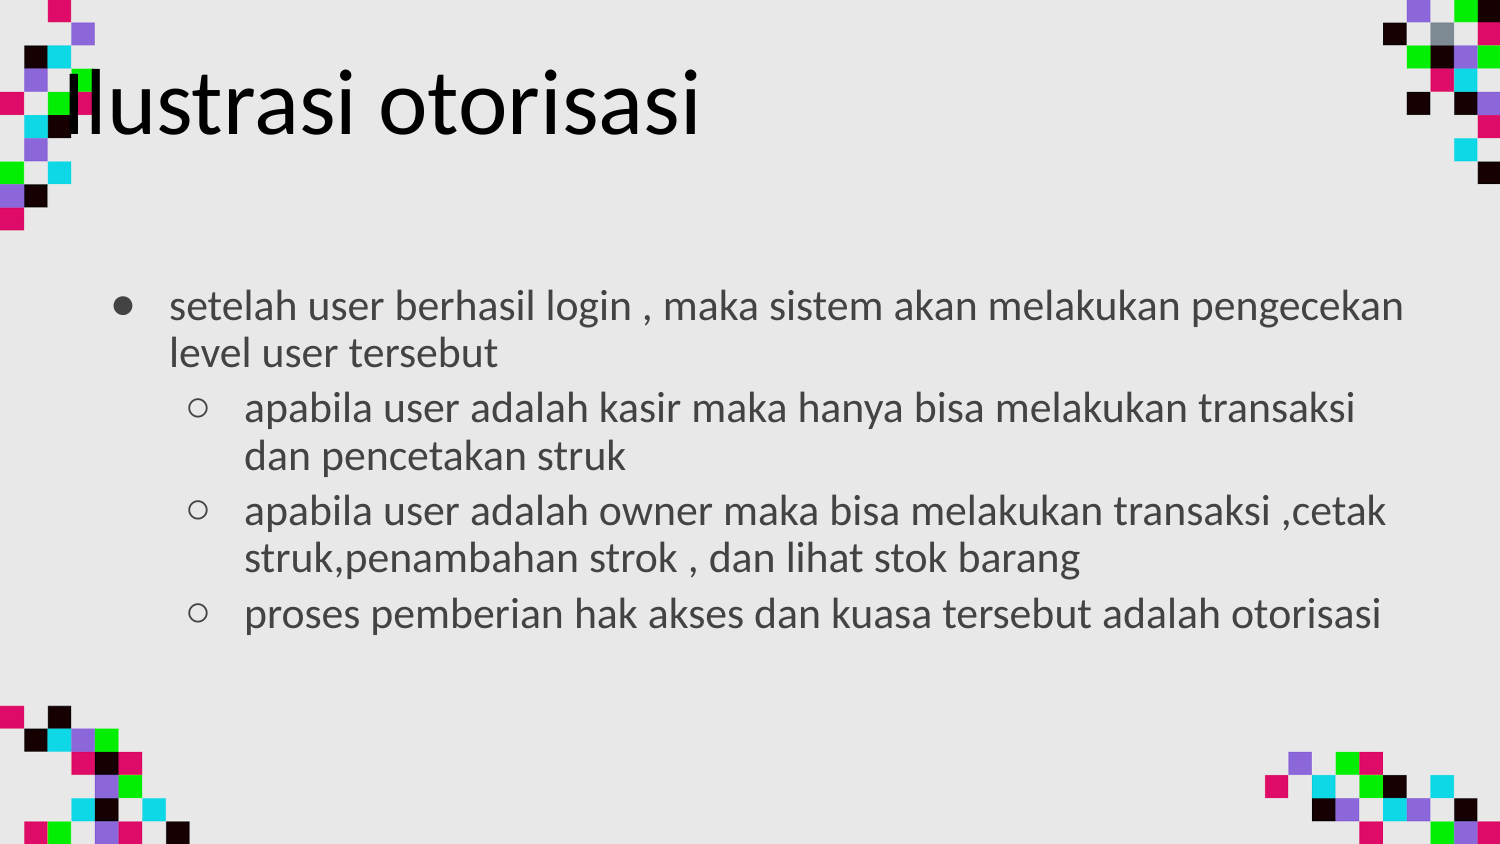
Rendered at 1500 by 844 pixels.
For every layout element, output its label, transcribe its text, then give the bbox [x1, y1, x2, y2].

title Ilustrasi otorisasi [51, 25, 1449, 184]
picture [0, 0, 1500, 844]
list setelah user berhasil login , maka sistem akan melakukan pengecekan level user tersebut apabila user adalah kasir maka hanya bisa melakukan transaksi dan pencetakan struk apabila user adalah owner maka bisa melakukan transaksi ,cetak struk,penambahan strok , dan lihat stok barang proses pemberian hak akses dan kuasa tersebut adalah otorisasi [82, 276, 1425, 751]
